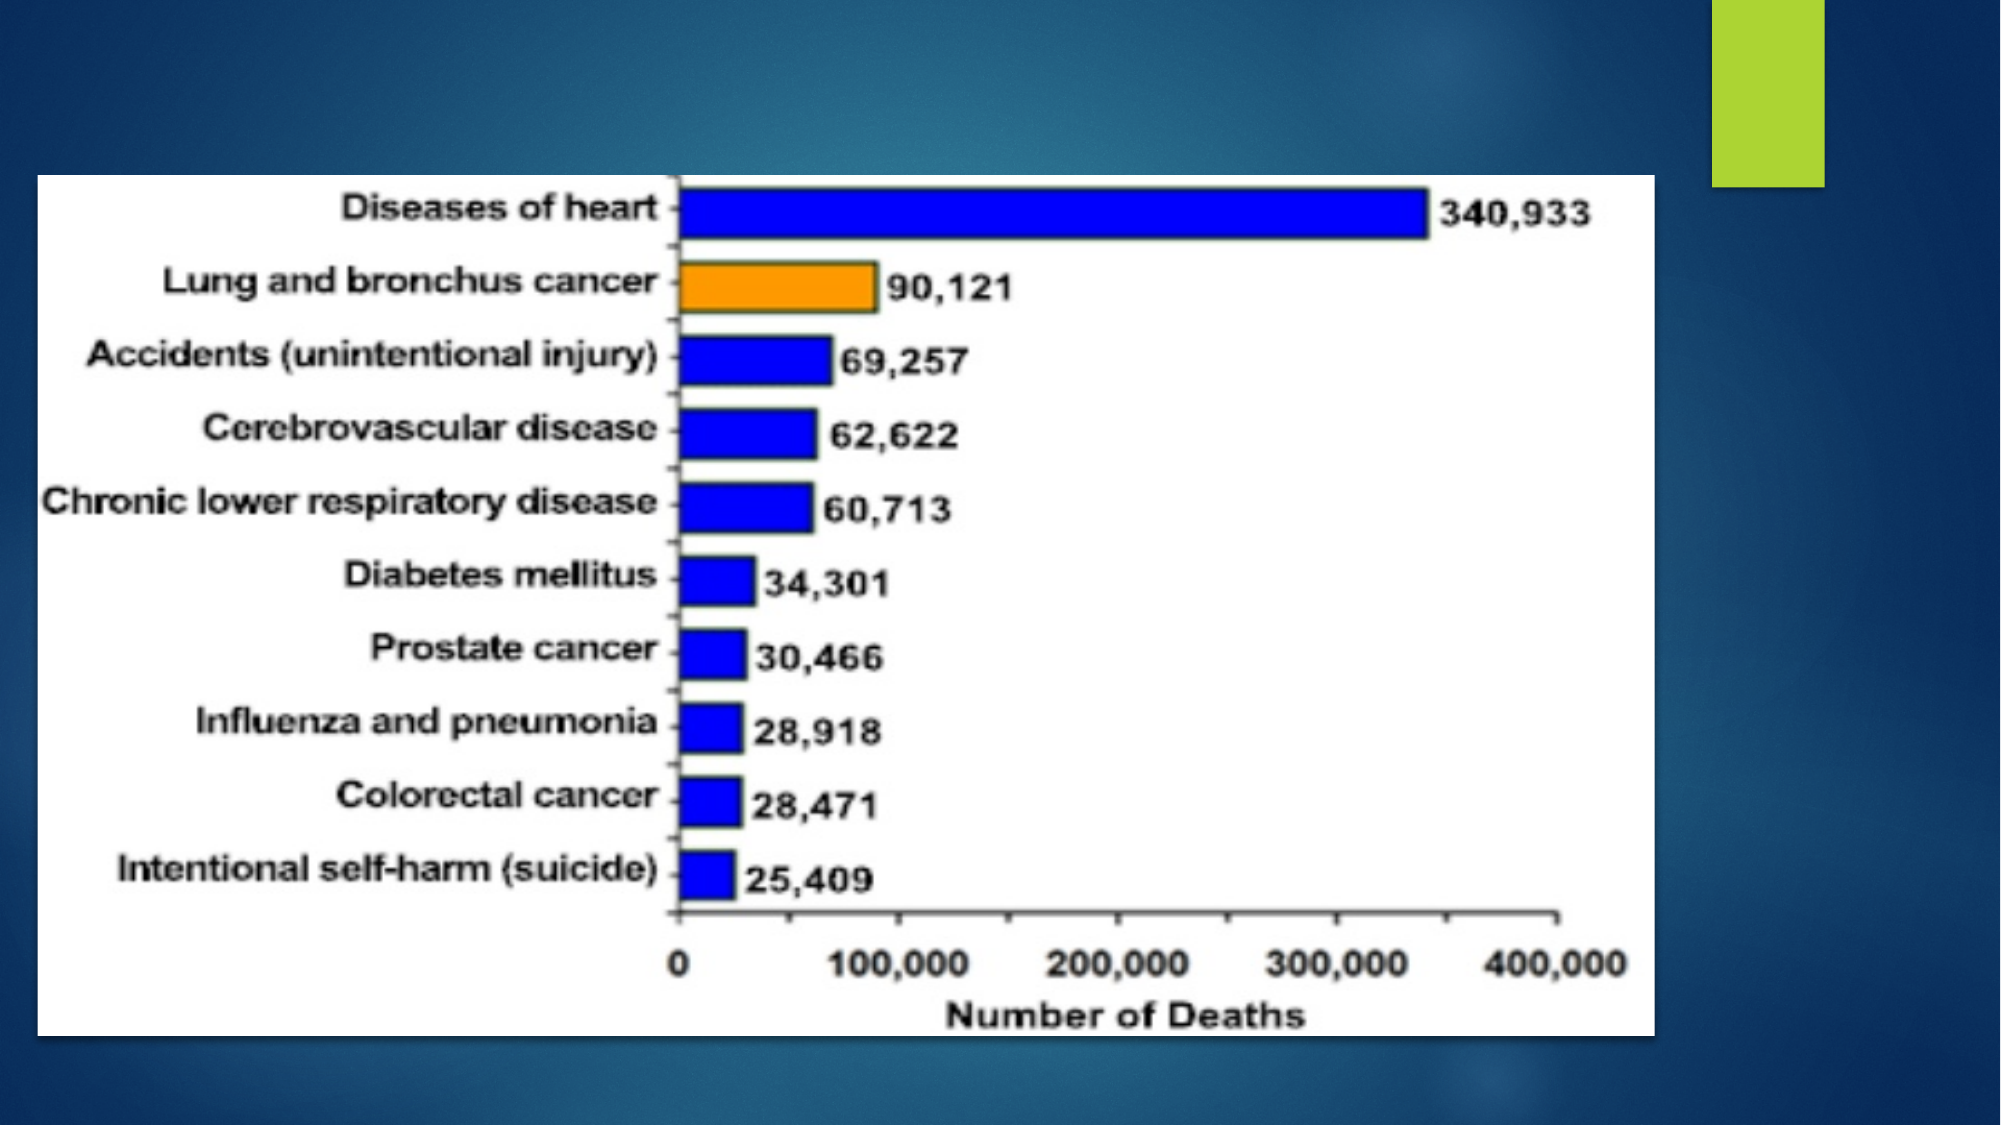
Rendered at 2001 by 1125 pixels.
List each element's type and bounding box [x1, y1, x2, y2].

picture [0, 0, 1655, 1125]
